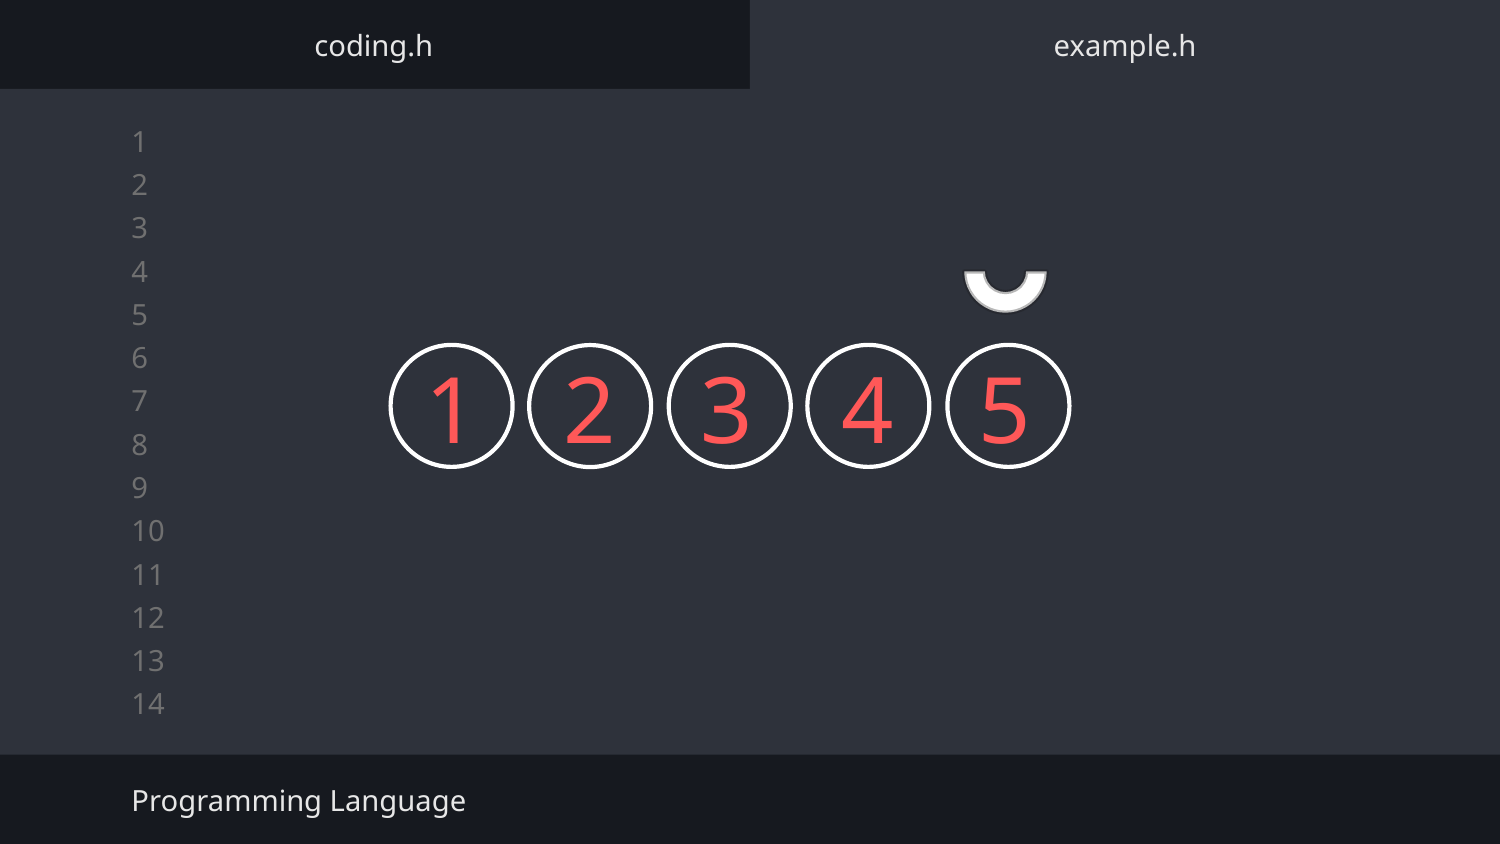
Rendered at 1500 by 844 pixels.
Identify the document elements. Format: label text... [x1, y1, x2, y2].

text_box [390, 344, 513, 472]
text_box [962, 269, 1049, 315]
subtitle example.h [750, 15, 1500, 74]
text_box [947, 344, 1070, 472]
subtitle Programming Language [116, 770, 915, 829]
subtitle coding.h [0, 15, 749, 74]
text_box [807, 344, 930, 472]
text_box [668, 344, 791, 472]
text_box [528, 344, 652, 472]
